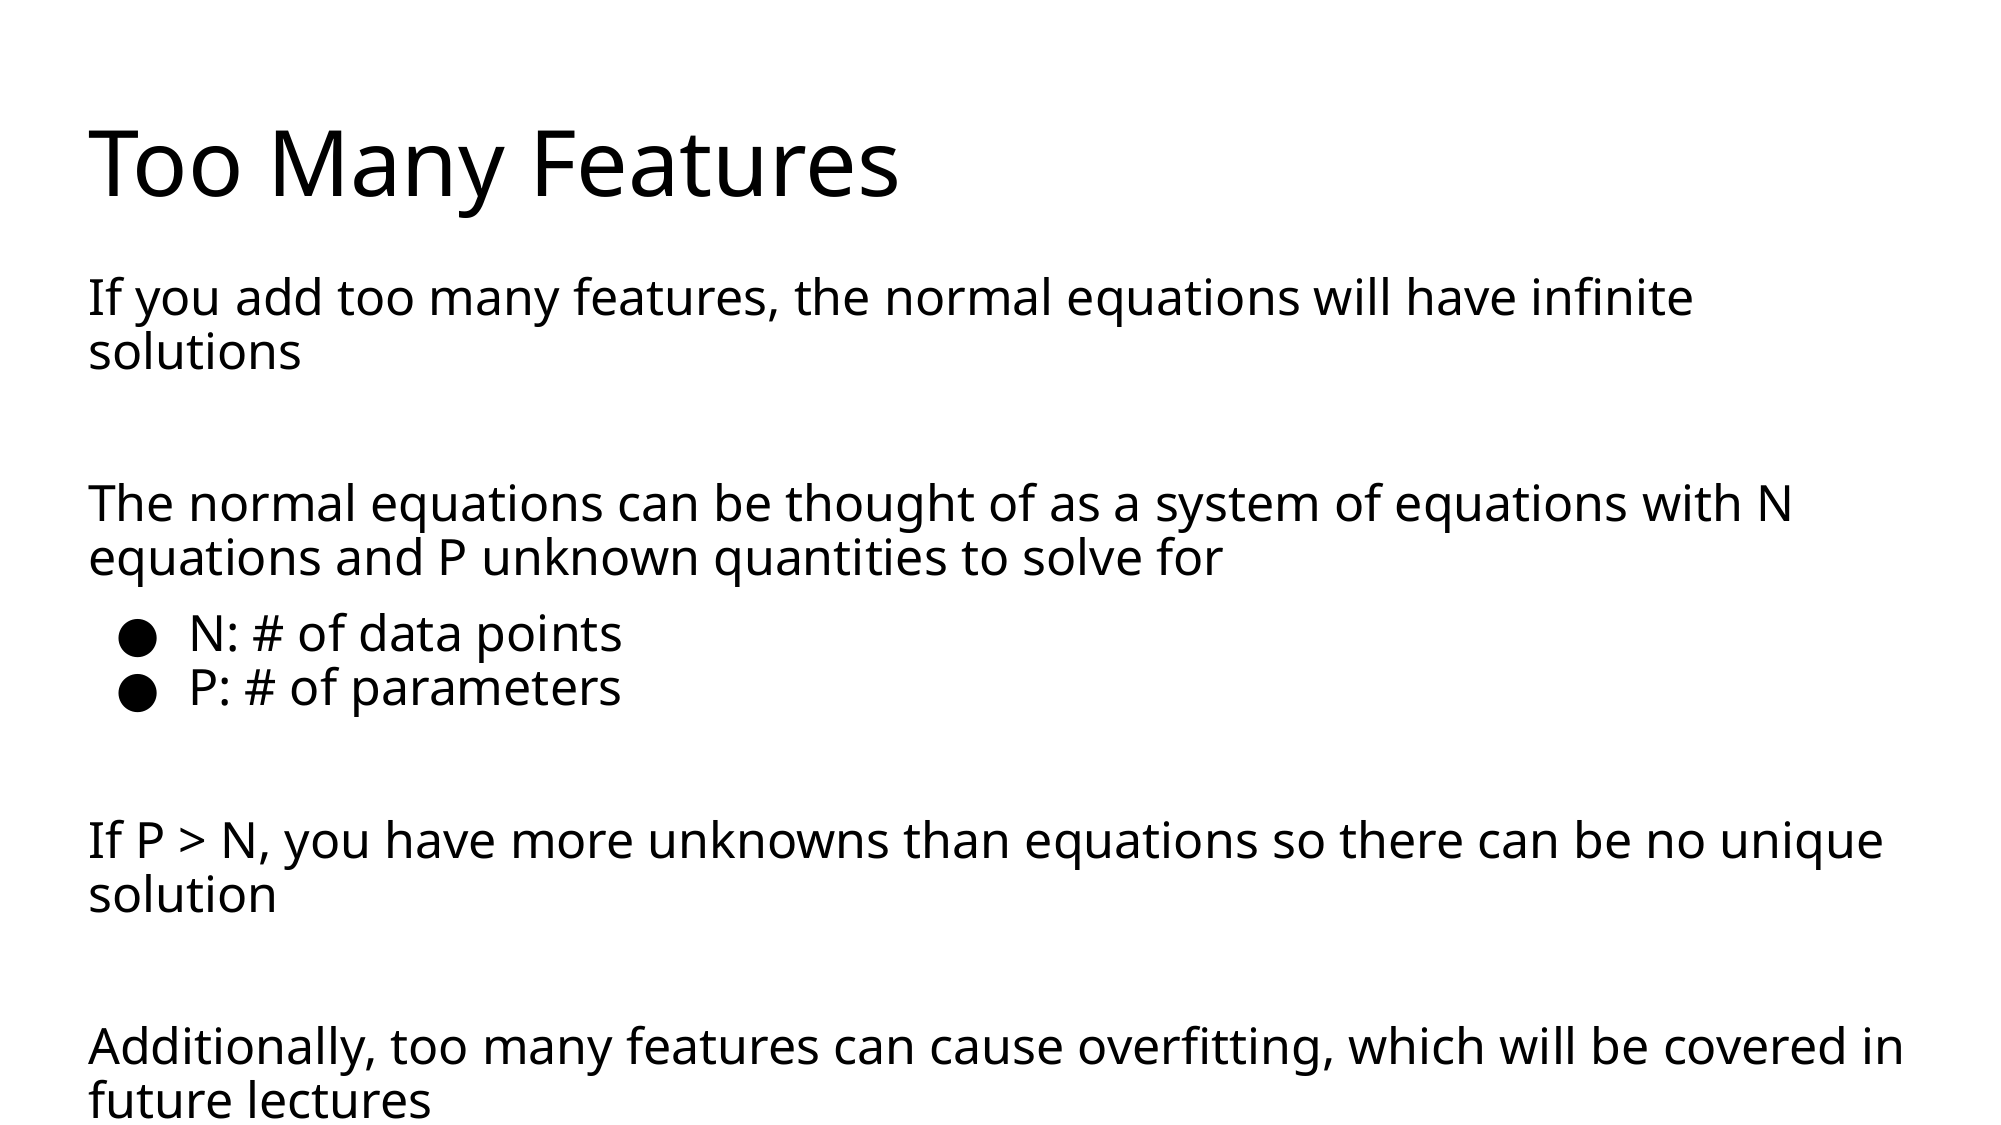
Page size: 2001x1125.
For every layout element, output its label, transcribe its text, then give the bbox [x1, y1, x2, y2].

list If you add too many features, the normal equations will have infinite solutions The normal equations can be thought of as a system of equations with N equations and P unknown quantities to solve for N: # of data points P: # of parameters If P > N, you have more unknowns than equations so there can be no unique solution Additionally, too many features can cause overfitting, which will be covered in future lectures [68, 252, 1932, 1000]
title Too Many Features [68, 97, 1932, 223]
